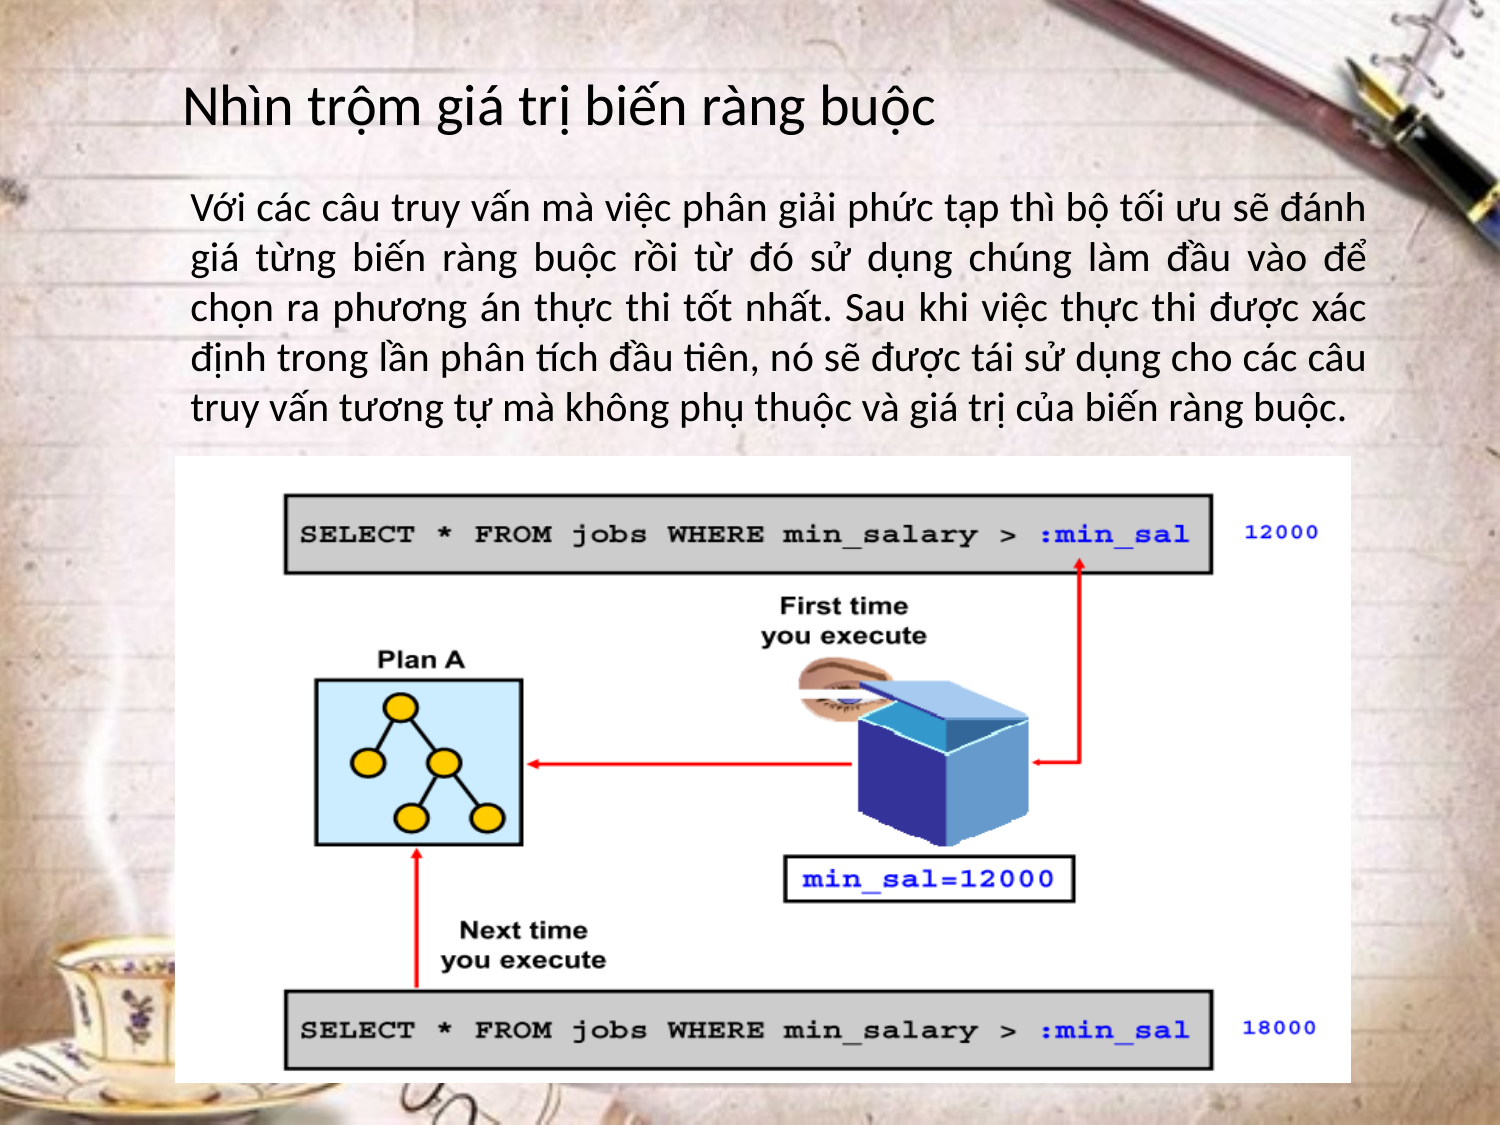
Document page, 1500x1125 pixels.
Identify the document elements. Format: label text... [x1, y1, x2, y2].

picture [0, 0, 1500, 1125]
text_box Với các câu truy vấn mà việc phân giải phức tạp thì bộ tối ưu sẽ đánh giá từng biến ràng buộc rồi từ đó sử dụng chúng làm đầu vào để chọn ra phương án thực thi tốt nhất. Sau khi việc thực thi được xác định trong lần phân tích đầu tiên, nó sẽ được tái sử dụng cho các câu truy vấn tương tự mà không phụ thuộc và giá trị của biến ràng buộc. [175, 172, 1383, 483]
title Nhìn trộm giá trị biến ràng buộc [167, 37, 1022, 168]
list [175, 455, 1352, 1083]
